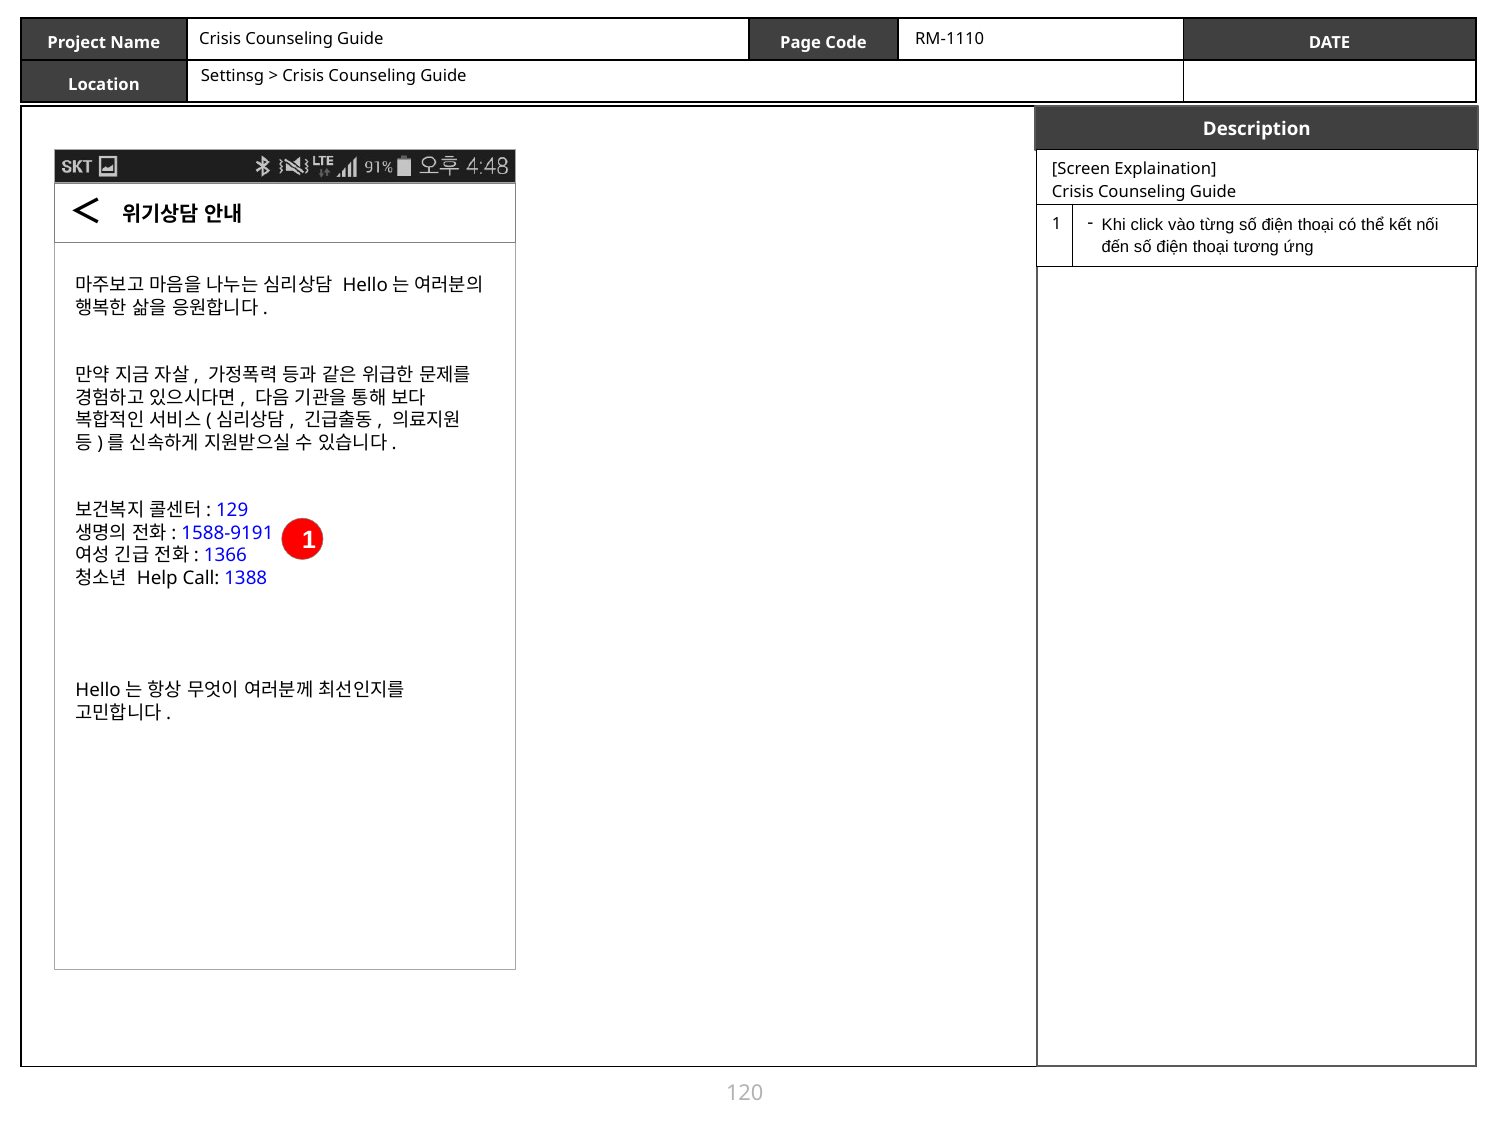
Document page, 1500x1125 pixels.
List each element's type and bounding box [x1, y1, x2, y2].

table_cell [1037, 205, 1072, 266]
table_header [1037, 150, 1477, 204]
text_box [900, 20, 1000, 55]
slide_number [569, 1063, 920, 1124]
table_cell [1073, 205, 1477, 266]
text_box [186, 57, 483, 93]
text_box [52, 148, 517, 970]
text_box [184, 20, 399, 55]
